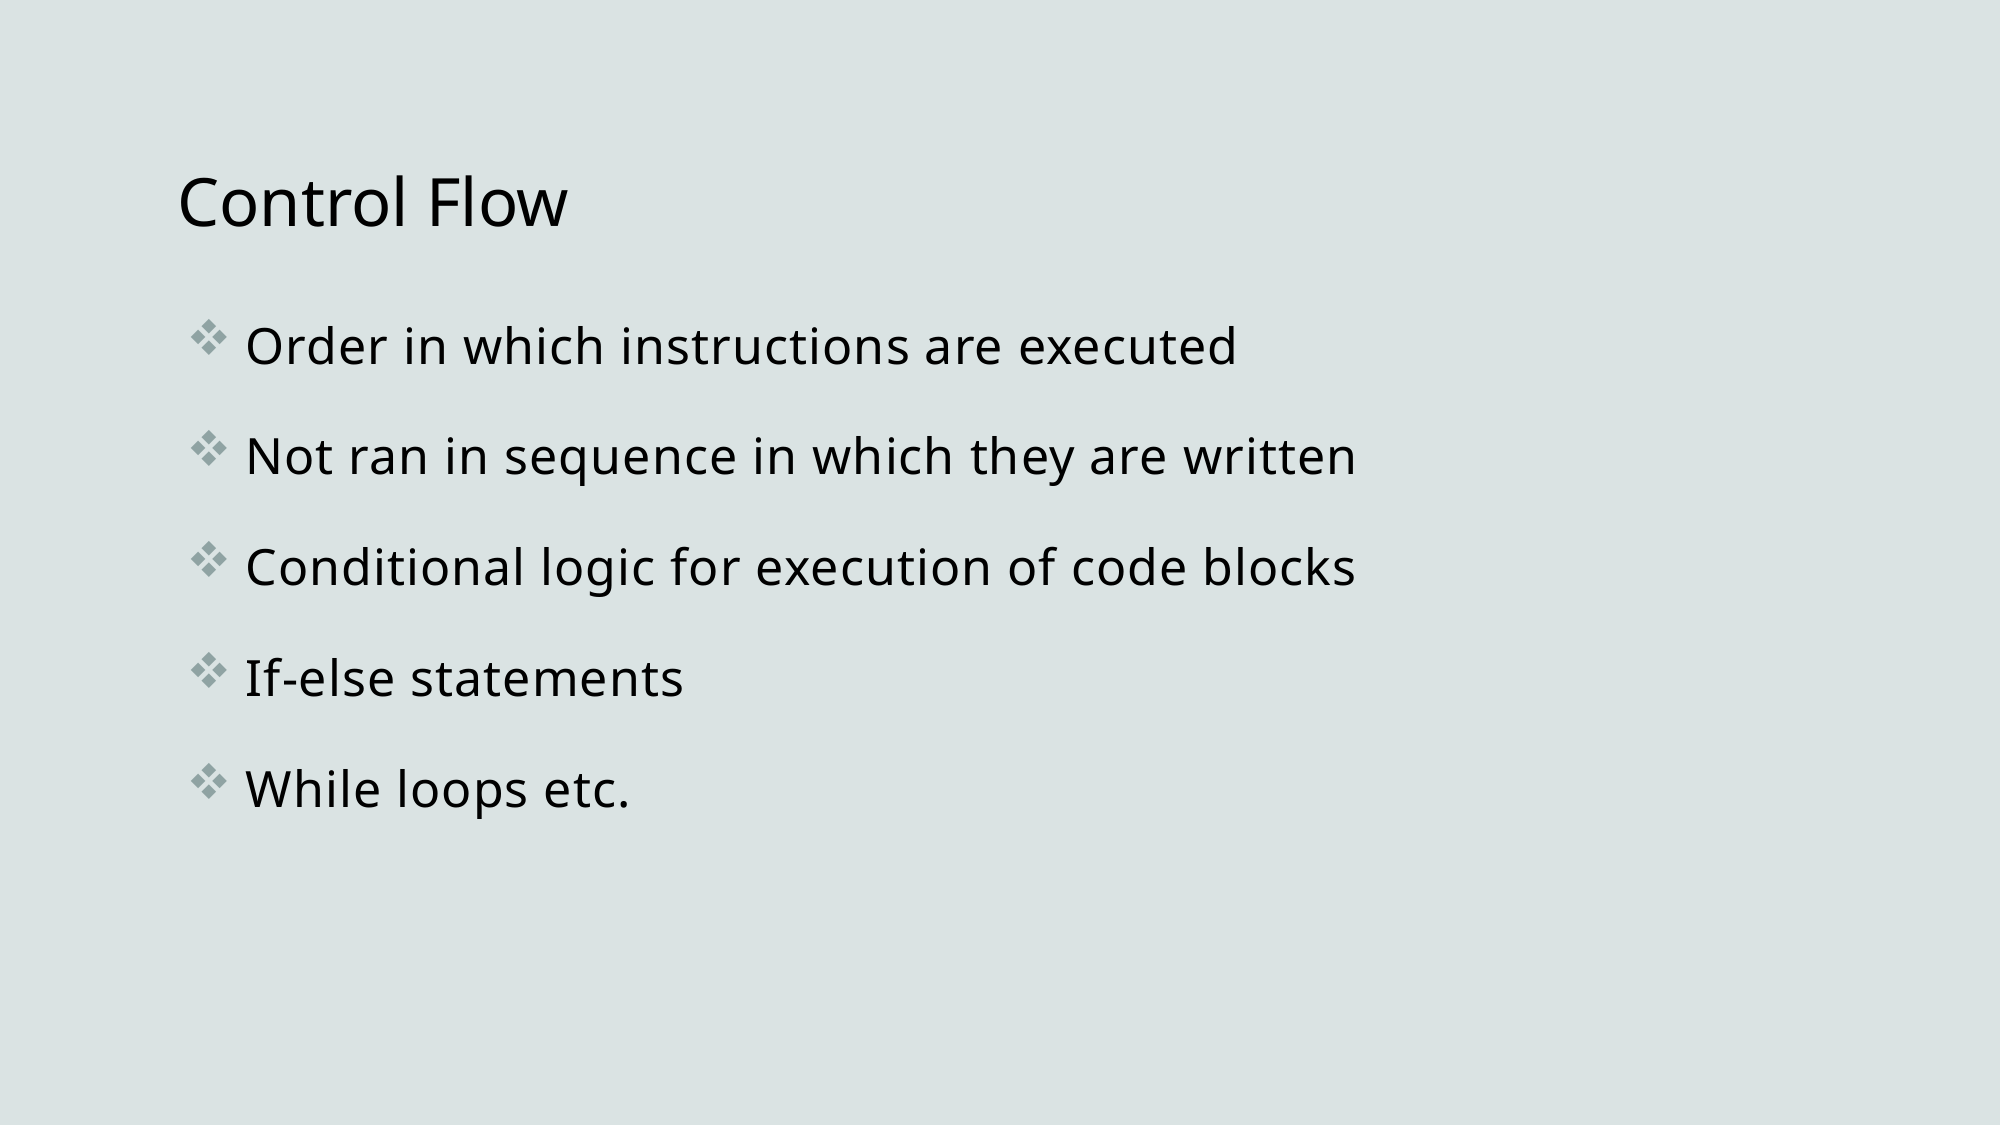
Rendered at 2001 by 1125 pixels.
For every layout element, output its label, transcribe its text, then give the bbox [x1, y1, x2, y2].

title Control Flow [162, 64, 1838, 248]
list Order in which instructions are executed Not ran in sequence in which they are written Conditional logic for execution of code blocks If-else statements While loops etc. [171, 276, 1848, 940]
